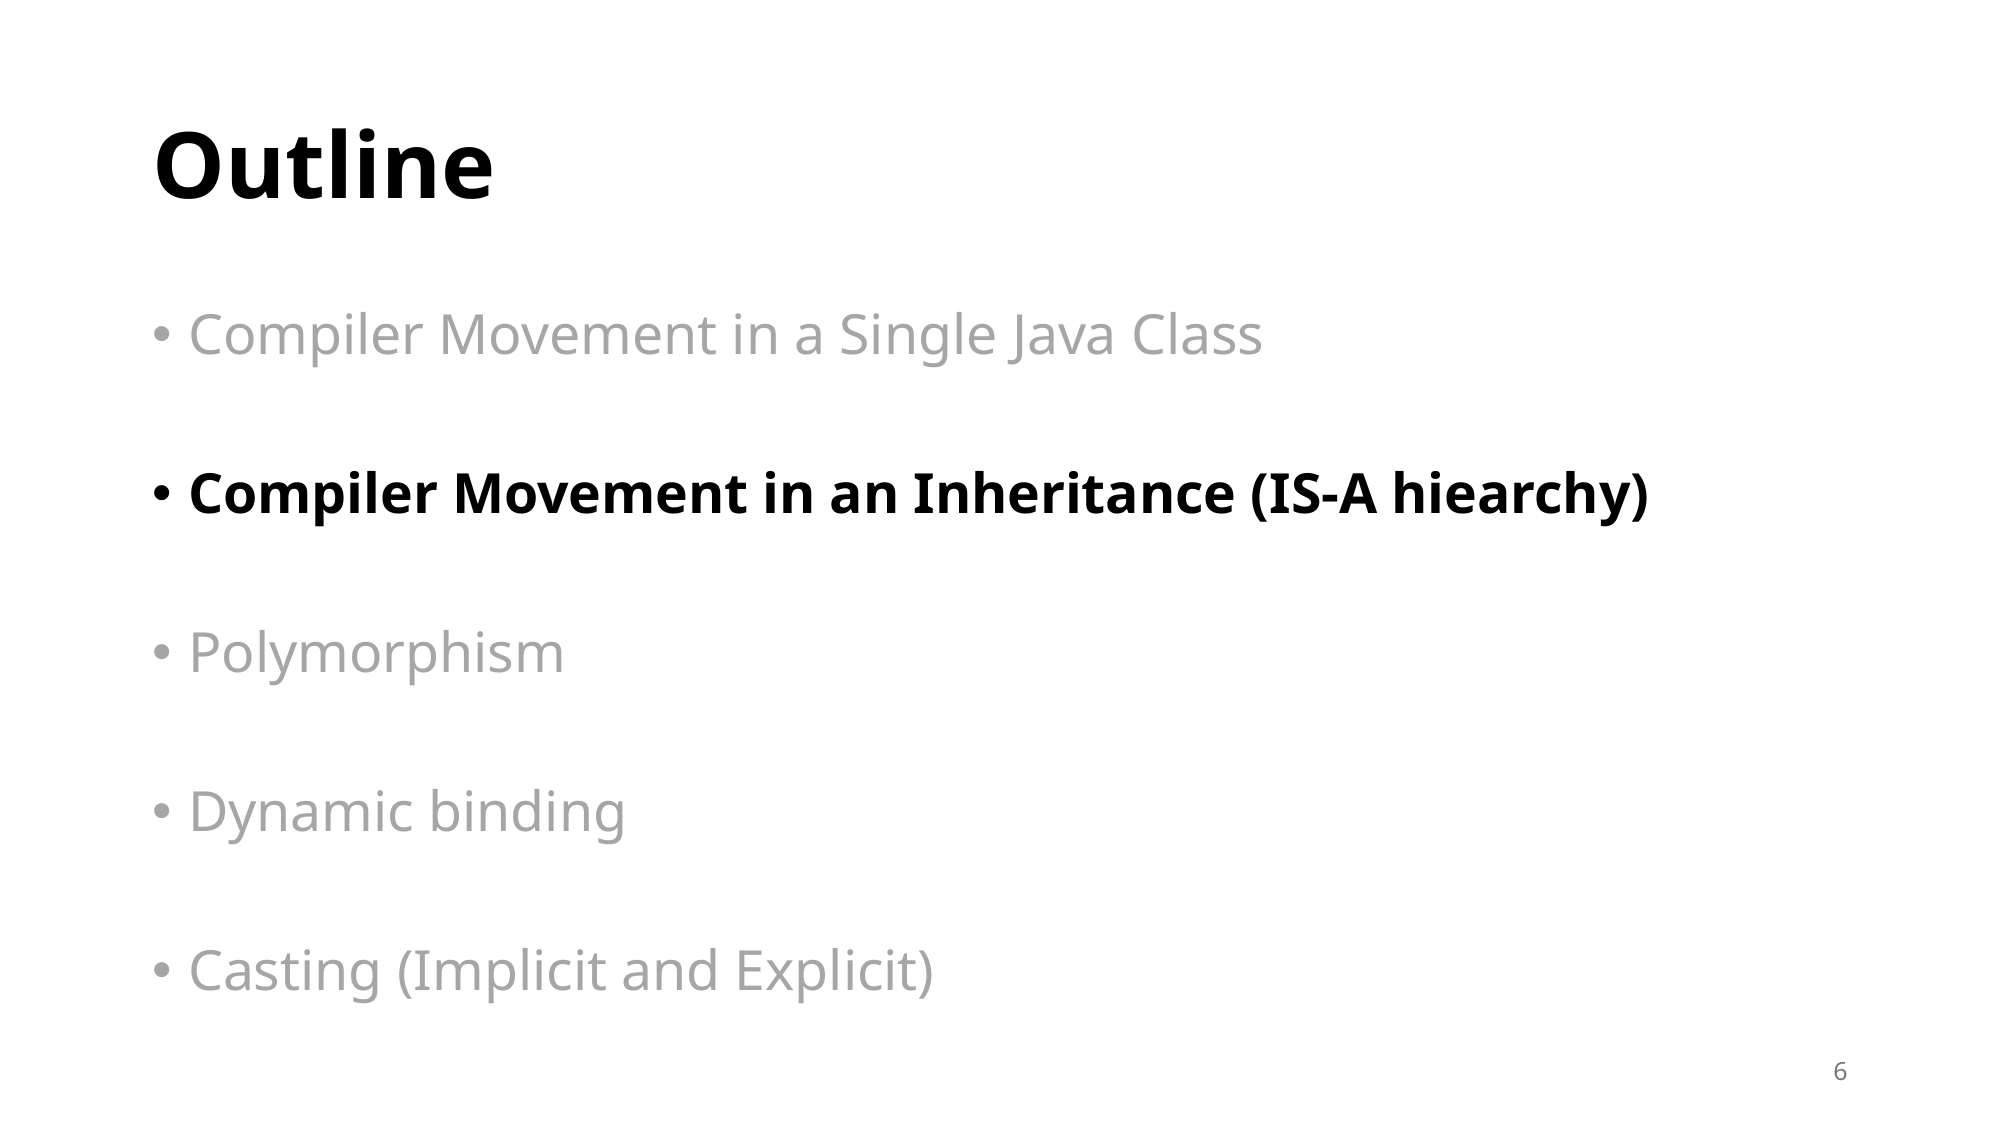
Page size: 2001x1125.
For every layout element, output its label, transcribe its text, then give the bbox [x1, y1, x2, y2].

slide_number 6 [1412, 1042, 1863, 1103]
title Outline [137, 59, 1863, 278]
list Compiler Movement in a Single Java Class Compiler Movement in an Inheritance (IS-A hiearchy) Polymorphism Dynamic binding Casting (Implicit and Explicit) [137, 299, 1863, 1014]
